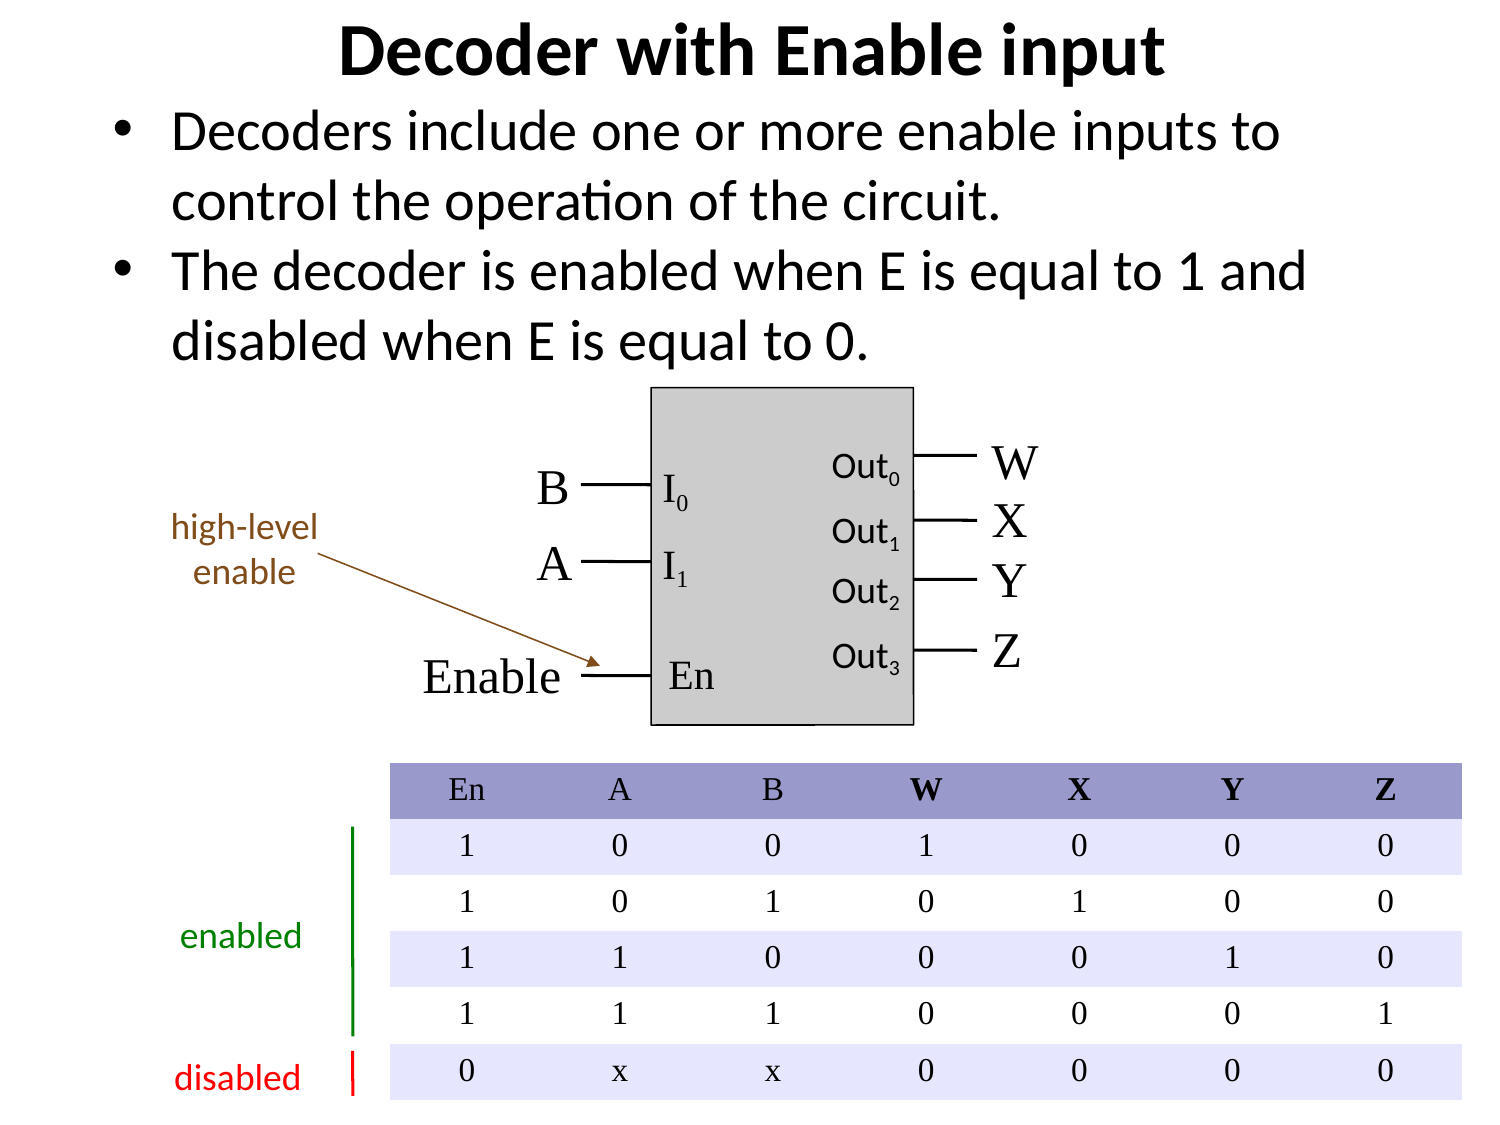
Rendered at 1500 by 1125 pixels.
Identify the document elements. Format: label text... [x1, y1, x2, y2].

table_cell 0 [1309, 931, 1462, 987]
table_cell 0 [1003, 987, 1156, 1044]
table_cell 0 [850, 987, 1003, 1044]
table_cell 1 [696, 987, 850, 1044]
title Decoder with Enable input [99, 0, 1406, 182]
table_cell 0 [850, 1044, 1003, 1100]
table_cell 1 [390, 875, 543, 931]
table_header W [850, 763, 1003, 819]
table_cell 0 [1156, 819, 1309, 875]
table_header En [390, 763, 543, 819]
table_cell 0 [850, 875, 1003, 931]
table_cell 0 [696, 819, 850, 875]
table_header Z [1309, 763, 1462, 819]
table_cell 0 [1156, 1044, 1309, 1100]
table_header X [1003, 763, 1156, 819]
table_header A [543, 763, 696, 819]
table_cell 0 [1003, 931, 1156, 987]
table_cell 1 [543, 931, 696, 987]
table_cell x [543, 1044, 696, 1100]
table_cell 0 [696, 931, 850, 987]
text_box disabled [159, 1043, 329, 1100]
table_cell 1 [390, 819, 543, 875]
list Decoders include one or more enable inputs to control the operation of the circuit. The decoder is enabled when E is equal to 1 and disabled when E is equal to 0. [112, 92, 1404, 375]
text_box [149, 387, 1054, 725]
table_cell 1 [850, 819, 1003, 875]
table_cell 1 [1156, 931, 1309, 987]
table_cell 1 [390, 931, 543, 987]
table_cell 1 [390, 987, 543, 1044]
table_cell 1 [543, 987, 696, 1044]
table_cell 1 [1309, 987, 1462, 1044]
table_cell 0 [1003, 1044, 1156, 1100]
table_cell 0 [543, 875, 696, 931]
table_cell 0 [390, 1044, 543, 1100]
table_header B [696, 763, 850, 819]
table_cell x [696, 1044, 850, 1100]
table_cell 0 [850, 931, 1003, 987]
table_header Y [1156, 763, 1309, 819]
table_cell 0 [1309, 819, 1462, 875]
text_box enabled [165, 901, 328, 959]
table_cell 0 [1156, 875, 1309, 931]
table_cell 0 [1309, 875, 1462, 931]
table_cell 1 [696, 875, 850, 931]
table_cell 0 [1156, 987, 1309, 1044]
table_cell 1 [1003, 875, 1156, 931]
table_cell 0 [543, 819, 696, 875]
table_cell 0 [1003, 819, 1156, 875]
table_cell 0 [1309, 1044, 1462, 1100]
